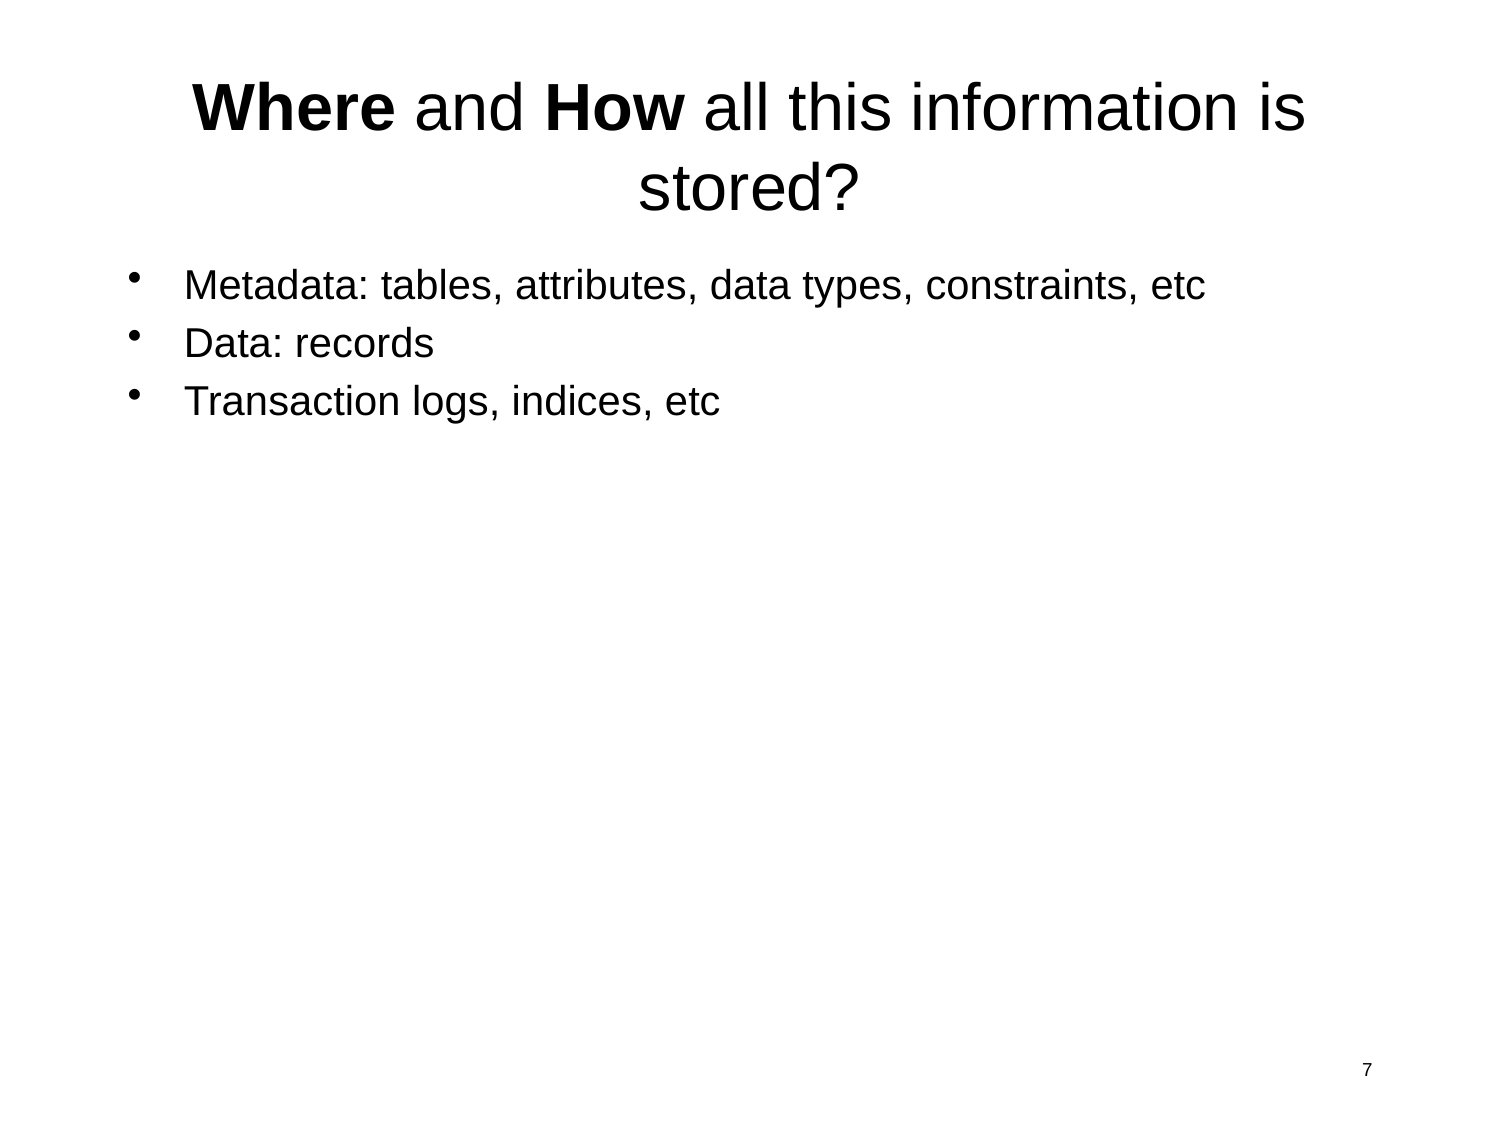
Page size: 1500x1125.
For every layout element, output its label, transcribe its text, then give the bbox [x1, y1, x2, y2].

list Metadata: tables, attributes, data types, constraints, etc Data: records Transaction logs, indices, etc [112, 249, 1388, 1025]
title Where and How all this information is stored? [112, 50, 1388, 238]
slide_number 7 [1074, 1049, 1388, 1101]
